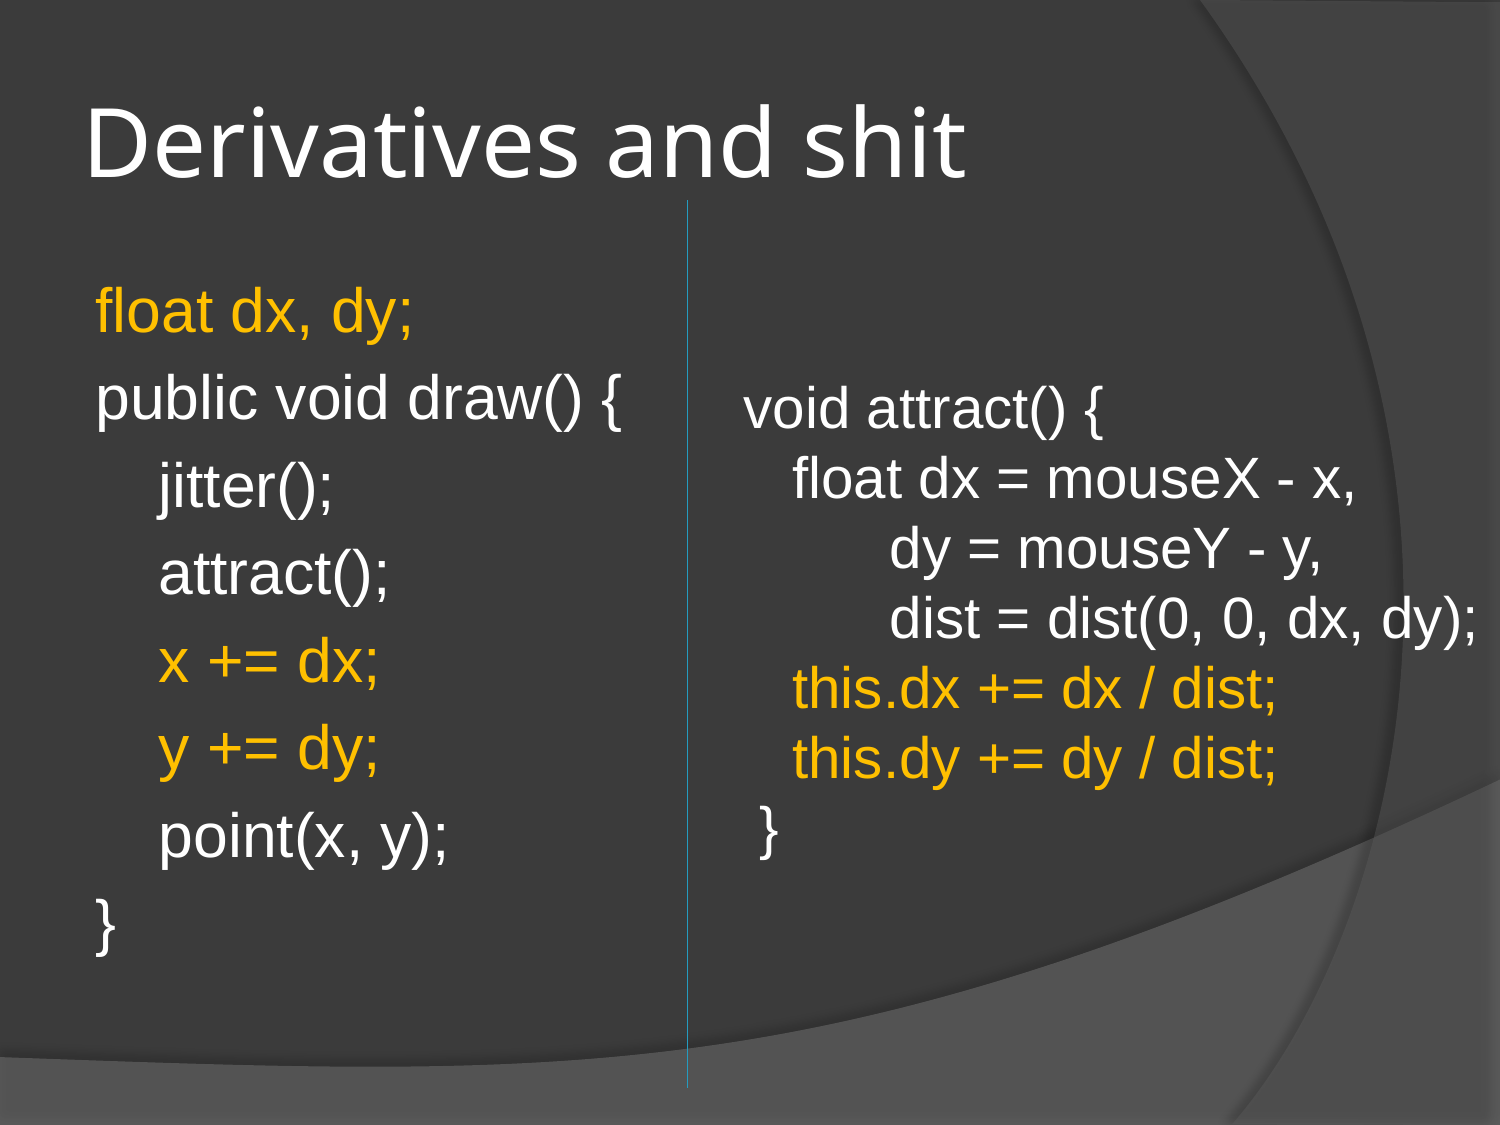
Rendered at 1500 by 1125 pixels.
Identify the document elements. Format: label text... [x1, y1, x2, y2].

title Derivatives and shit [75, 45, 1300, 233]
list float dx, dy; public void draw() { jitter(); attract(); x += dx; y += dy; point(x, y); } [698, 262, 1300, 1005]
text_box void attract() { float dx = mouseX - x, dy = mouseY - y, dist = dist(0, 0, dx, dy); this.dx += dx / dist; this.dy += dy / dist; } [712, 362, 1500, 868]
list float dx, dy; public void draw() { jitter(); attract(); x += dx; y += dy; point(x, y); } [75, 262, 677, 1005]
